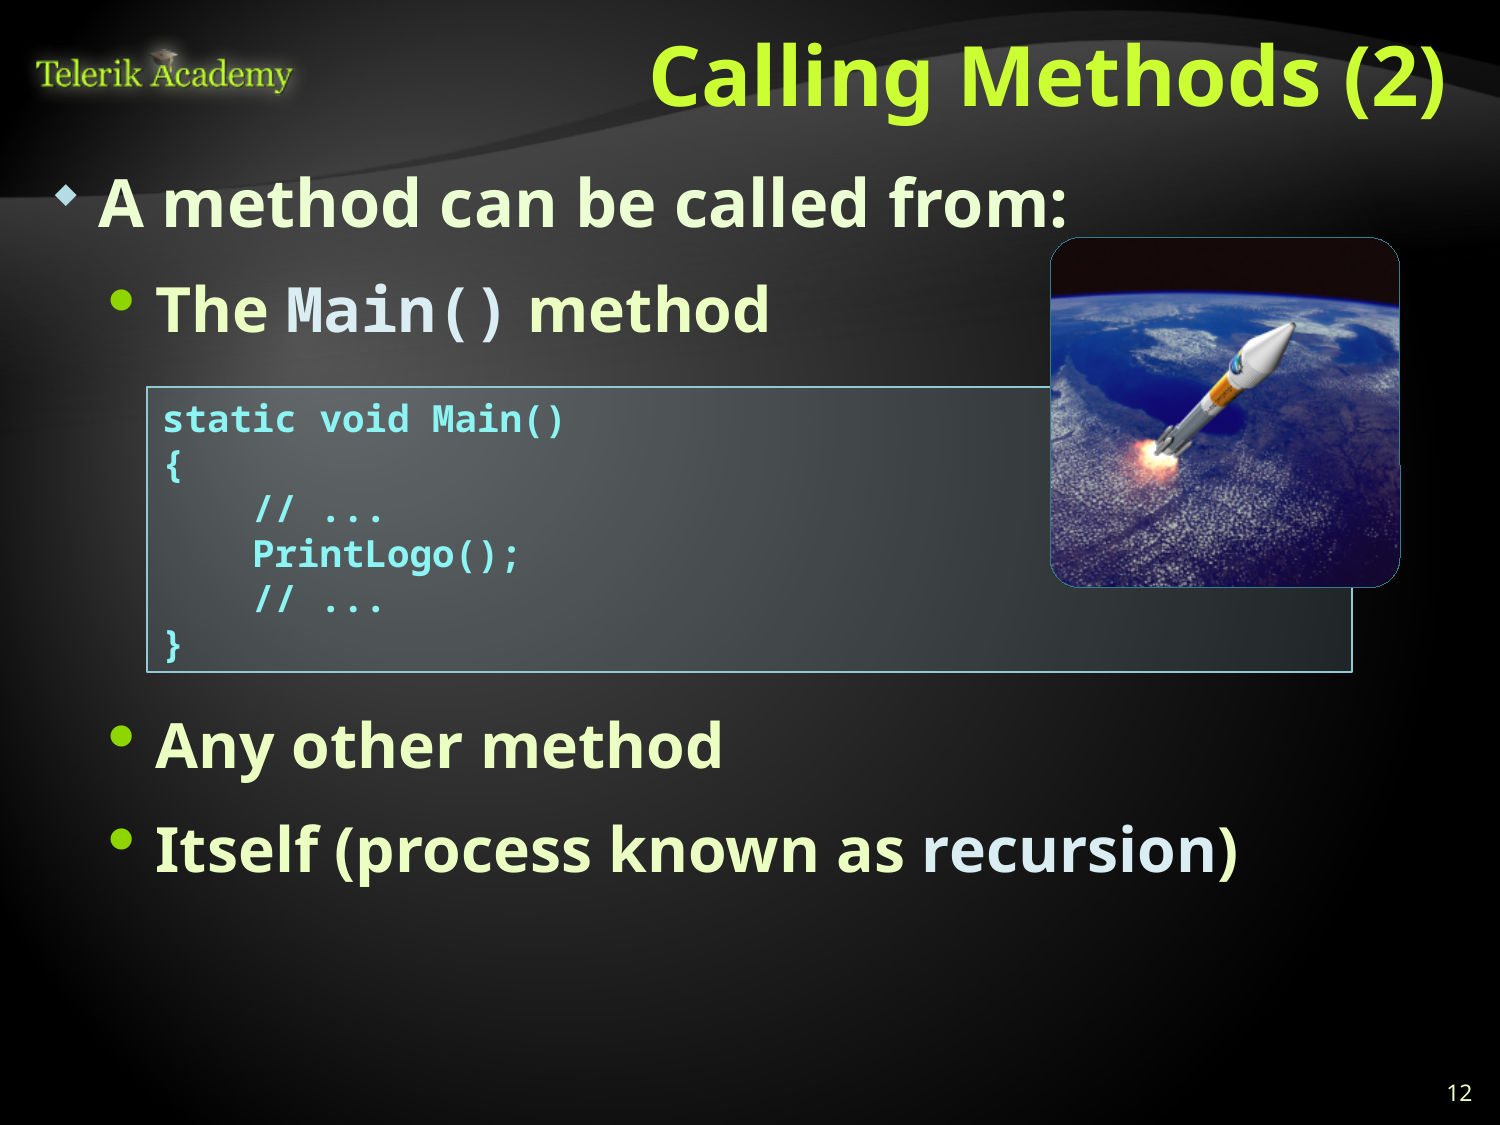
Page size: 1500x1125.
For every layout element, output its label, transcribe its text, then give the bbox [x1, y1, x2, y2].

slide_number 12 [1412, 1074, 1488, 1113]
title Calling Methods (2) [300, 12, 1463, 149]
text_box static void Main() { // ... PrintLogo(); // ... } [147, 387, 1353, 673]
picture [0, 0, 1500, 1125]
list A method can be called from: The Main() method Any other method Itself (process known as recursion) [37, 149, 1463, 1100]
